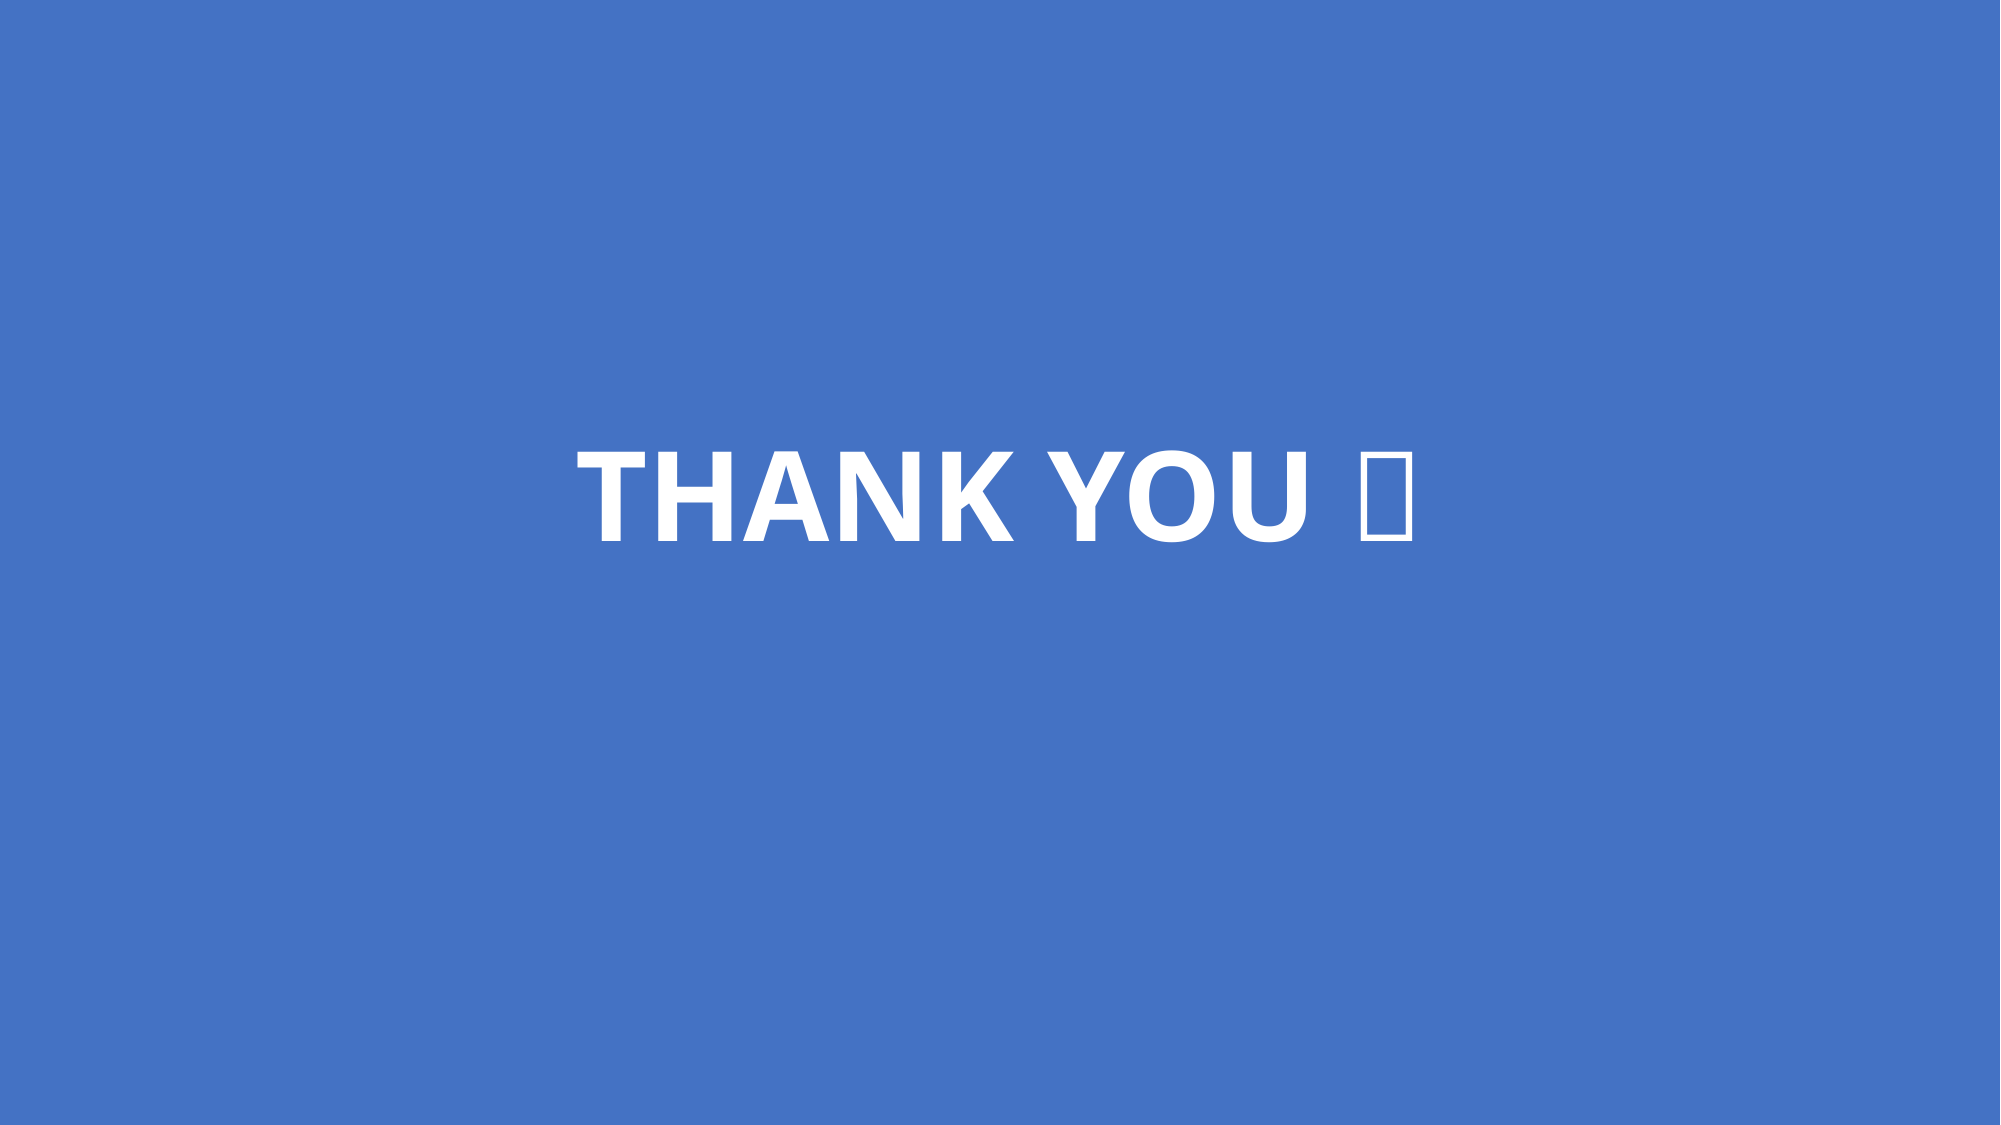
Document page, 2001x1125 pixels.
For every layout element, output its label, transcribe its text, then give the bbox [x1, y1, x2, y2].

title THANK YOU  [249, 184, 1750, 576]
